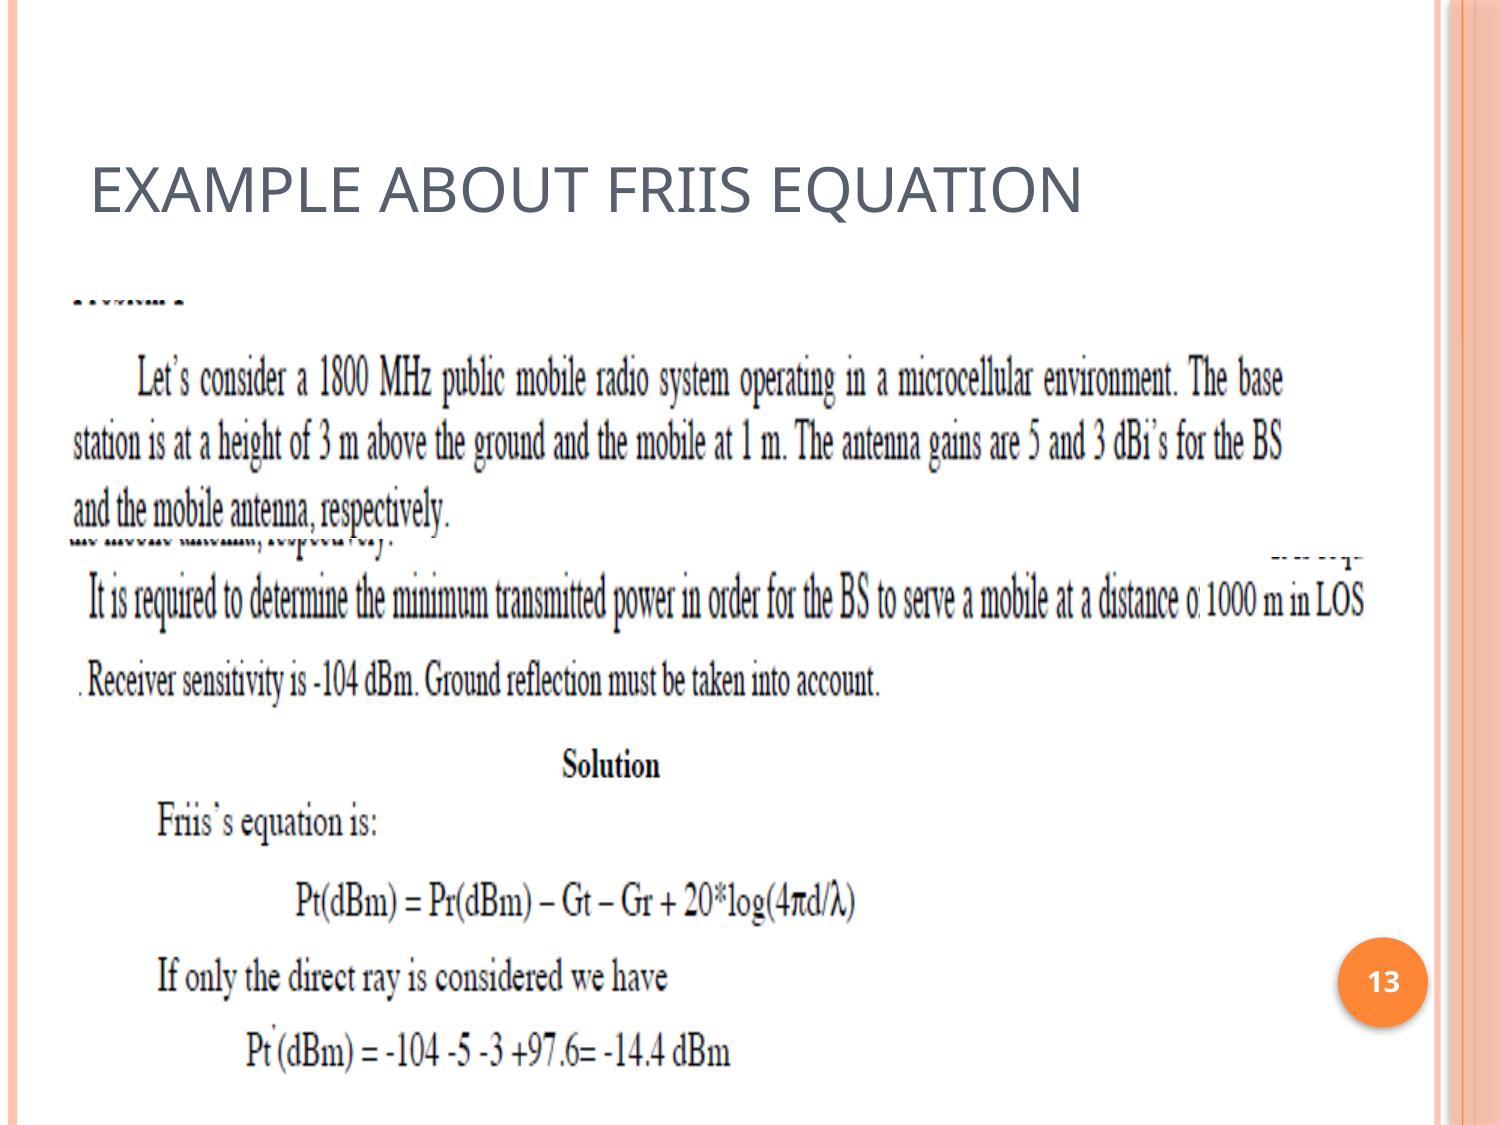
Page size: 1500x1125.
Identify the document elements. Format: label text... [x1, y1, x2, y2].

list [67, 299, 1334, 538]
picture [78, 651, 1300, 1088]
picture [67, 538, 1366, 642]
slide_number 13 [1333, 940, 1434, 1027]
title Example about friis Equation [75, 45, 1300, 233]
